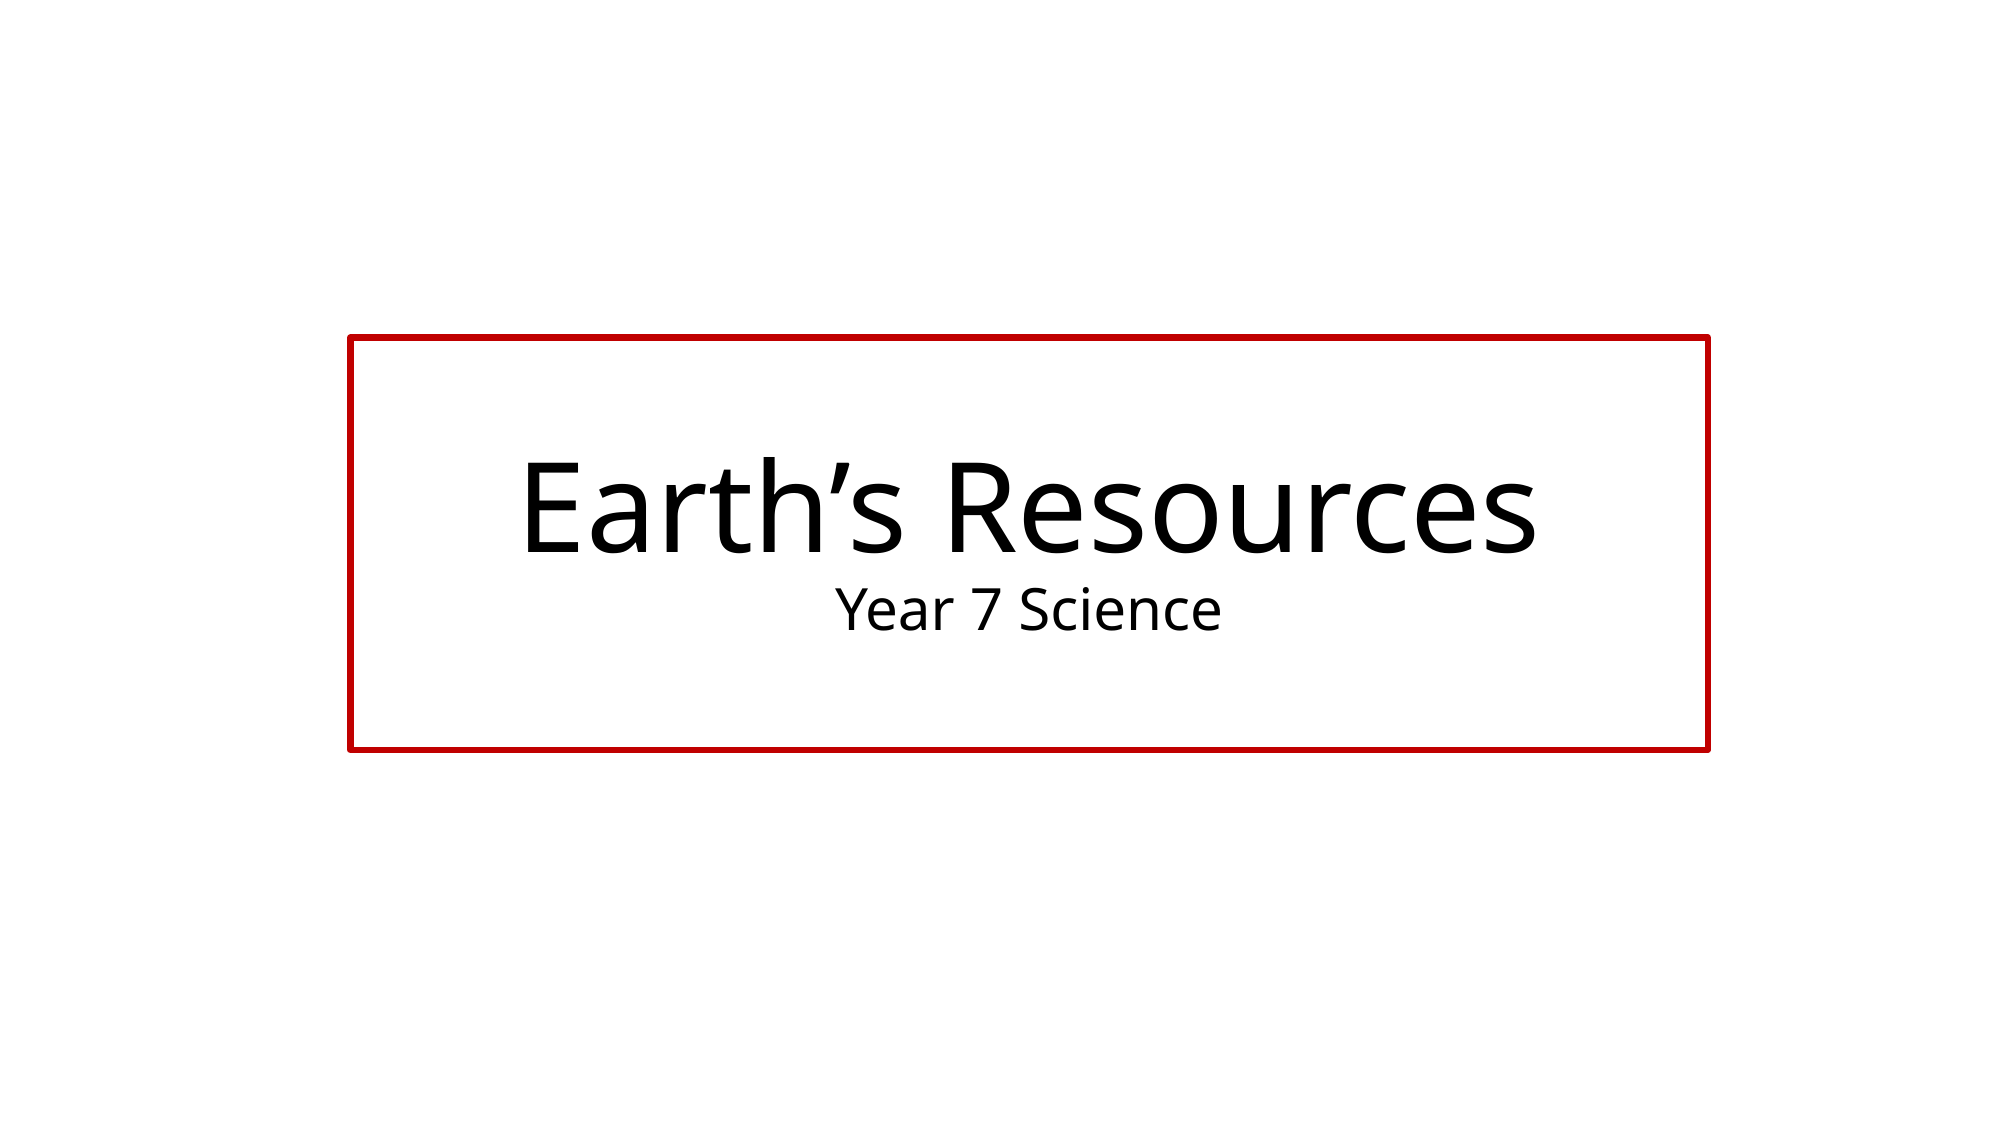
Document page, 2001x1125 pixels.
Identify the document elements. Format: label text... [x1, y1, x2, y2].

title Earth’s Resources Year 7 Science [350, 337, 1708, 750]
